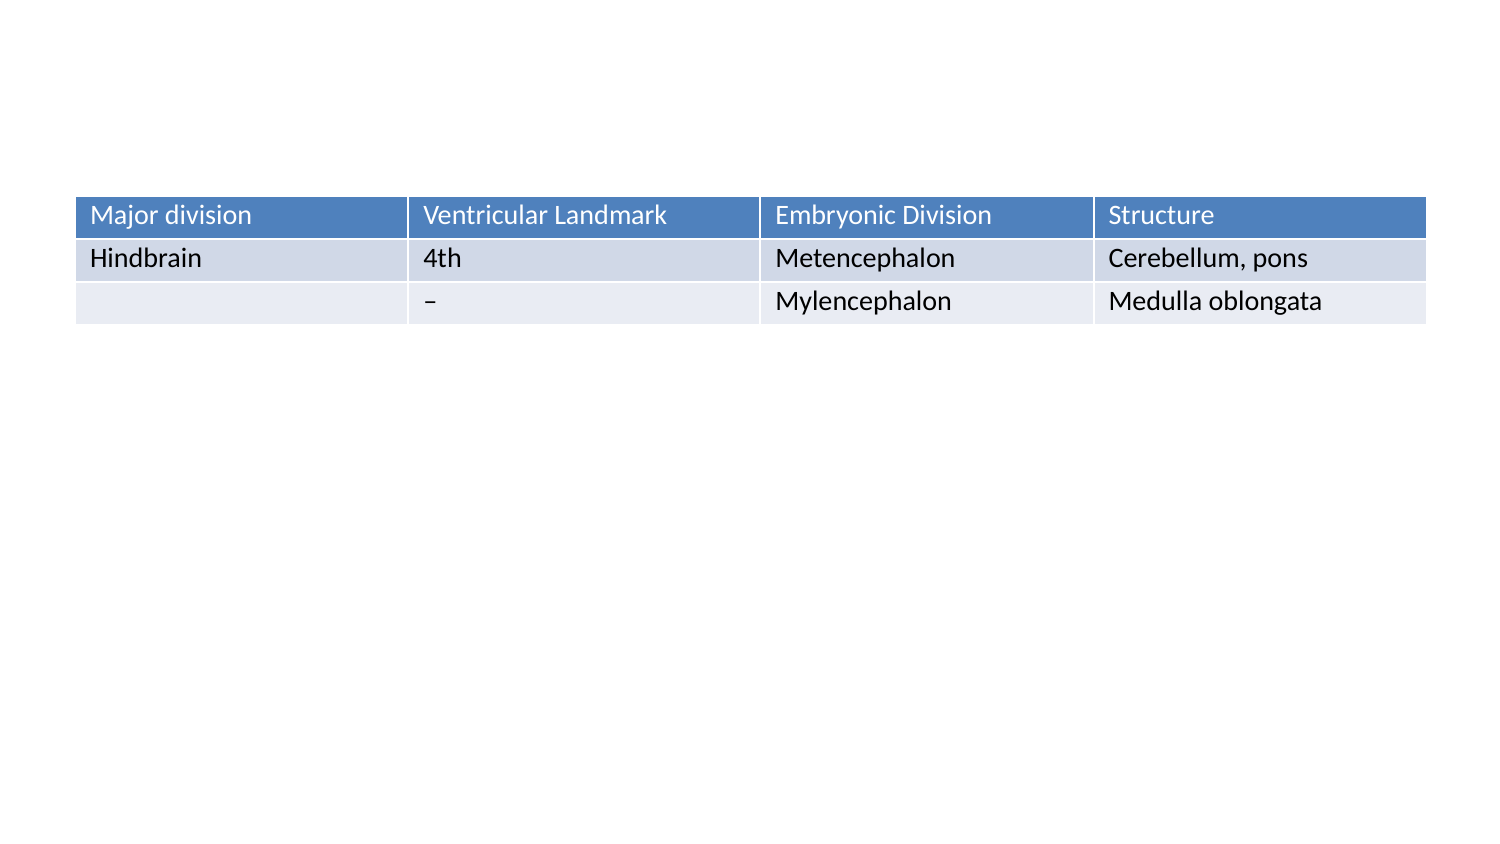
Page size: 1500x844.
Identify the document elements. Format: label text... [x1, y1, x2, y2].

table_cell Cerebellum, pons [1095, 240, 1426, 281]
table_cell Mylencephalon [761, 283, 1093, 324]
table_header Major division [76, 197, 407, 238]
table_cell Medulla oblongata [1095, 283, 1426, 324]
table_cell [76, 283, 407, 324]
table_header Ventricular Landmark [409, 197, 759, 238]
table_header Structure [1095, 197, 1426, 238]
table_header Embryonic Division [761, 197, 1093, 238]
table_cell 4th [409, 240, 759, 281]
table_cell Hindbrain [76, 240, 407, 281]
table_cell – [409, 283, 759, 324]
table_cell Metencephalon [761, 240, 1093, 281]
